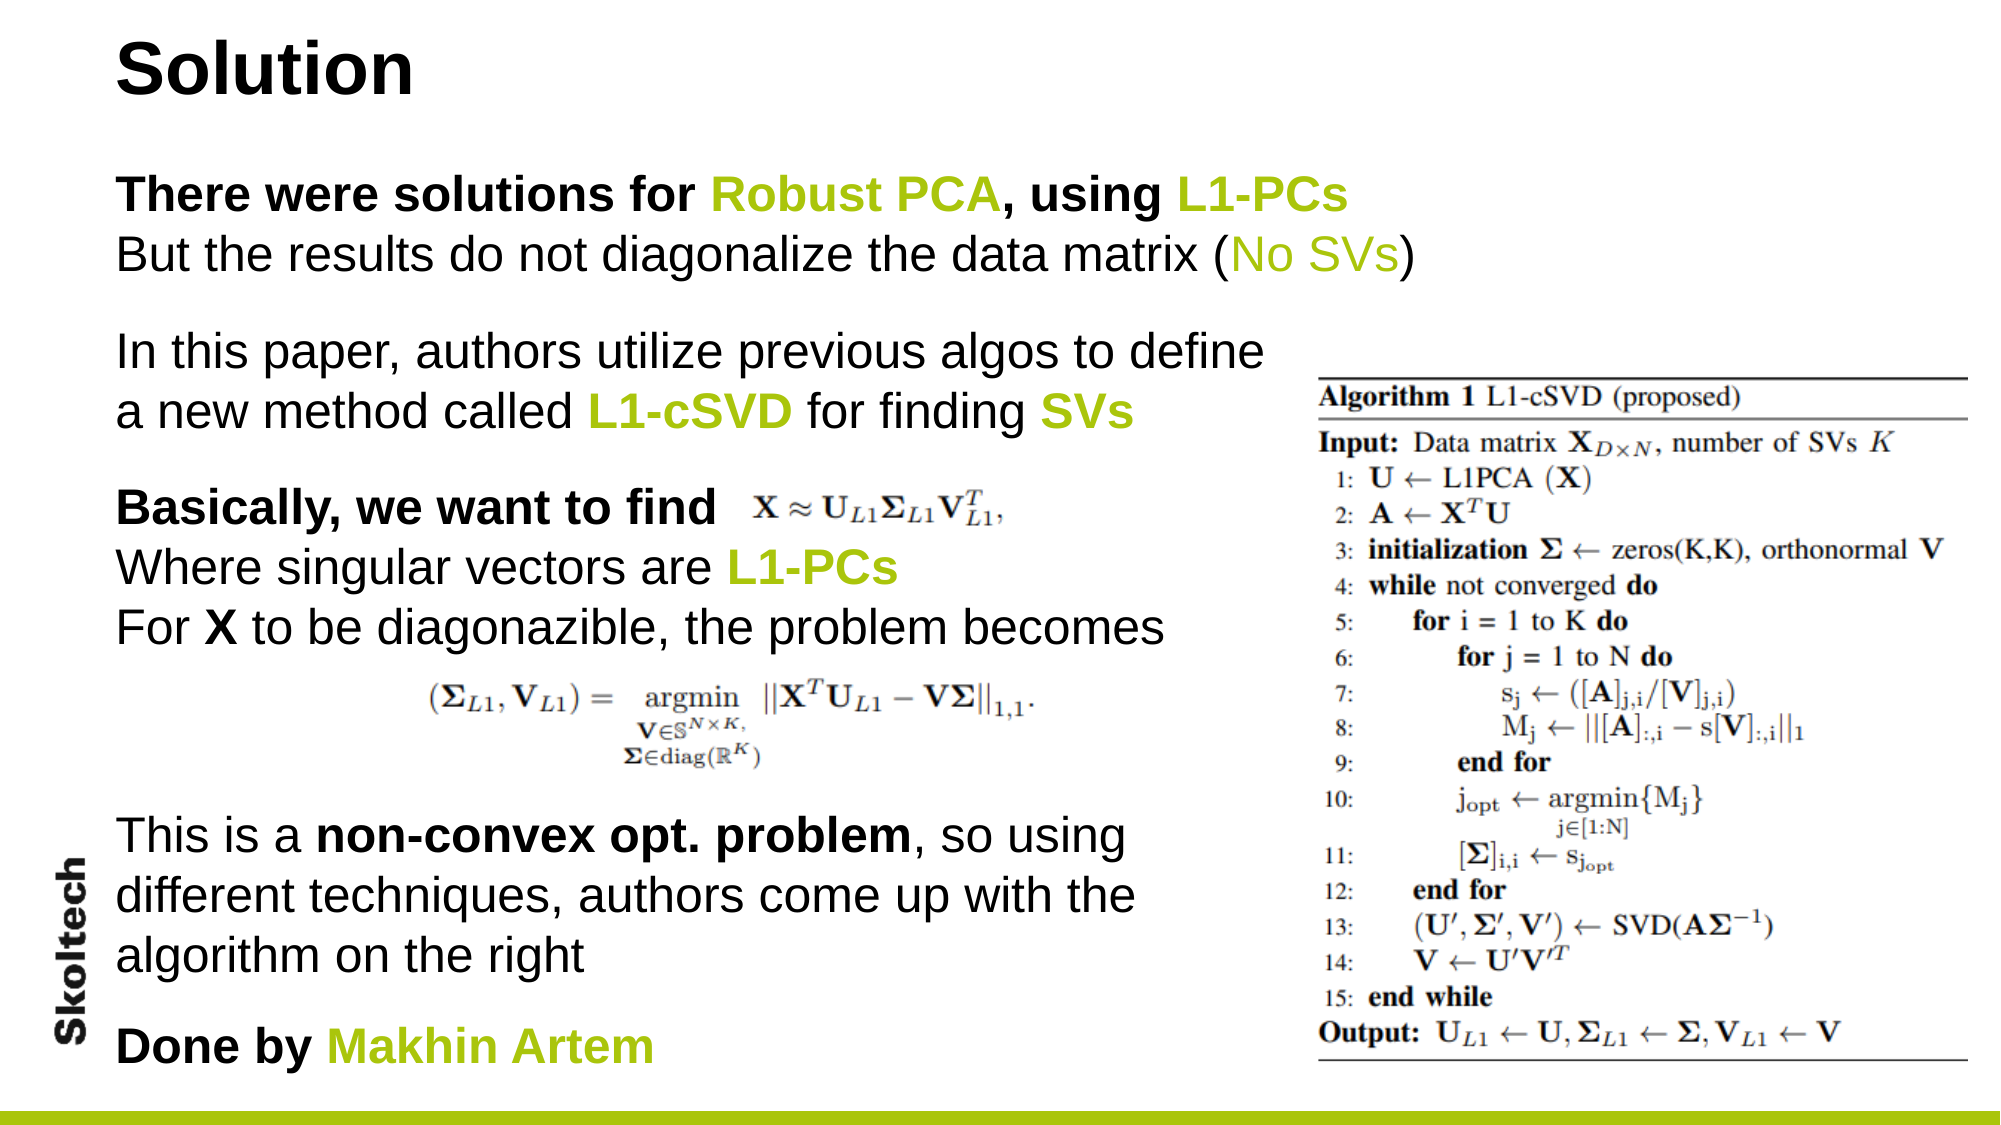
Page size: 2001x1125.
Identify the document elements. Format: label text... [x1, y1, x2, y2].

text_box There were solutions for Robust PCA, using L1-PCs But the results do not diagonalize the data matrix (No SVs) [100, 154, 1930, 290]
picture [743, 459, 1016, 544]
text_box This is a non-convex opt. problem, so using different techniques, authors come up with the algorithm on the right [100, 794, 1268, 990]
picture [1273, 336, 1968, 1082]
picture [405, 658, 1046, 781]
picture [54, 853, 86, 1050]
title Solution [100, 22, 1254, 154]
text_box Done by Makhin Artem [100, 1005, 1268, 1081]
text_box In this paper, authors utilize previous algos to define a new method called L1-cSVD for finding SVs [100, 311, 1320, 447]
text_box Basically, we want to find Where singular vectors are L1-PCs For X to be diagonazible, the problem becomes [100, 467, 1268, 662]
